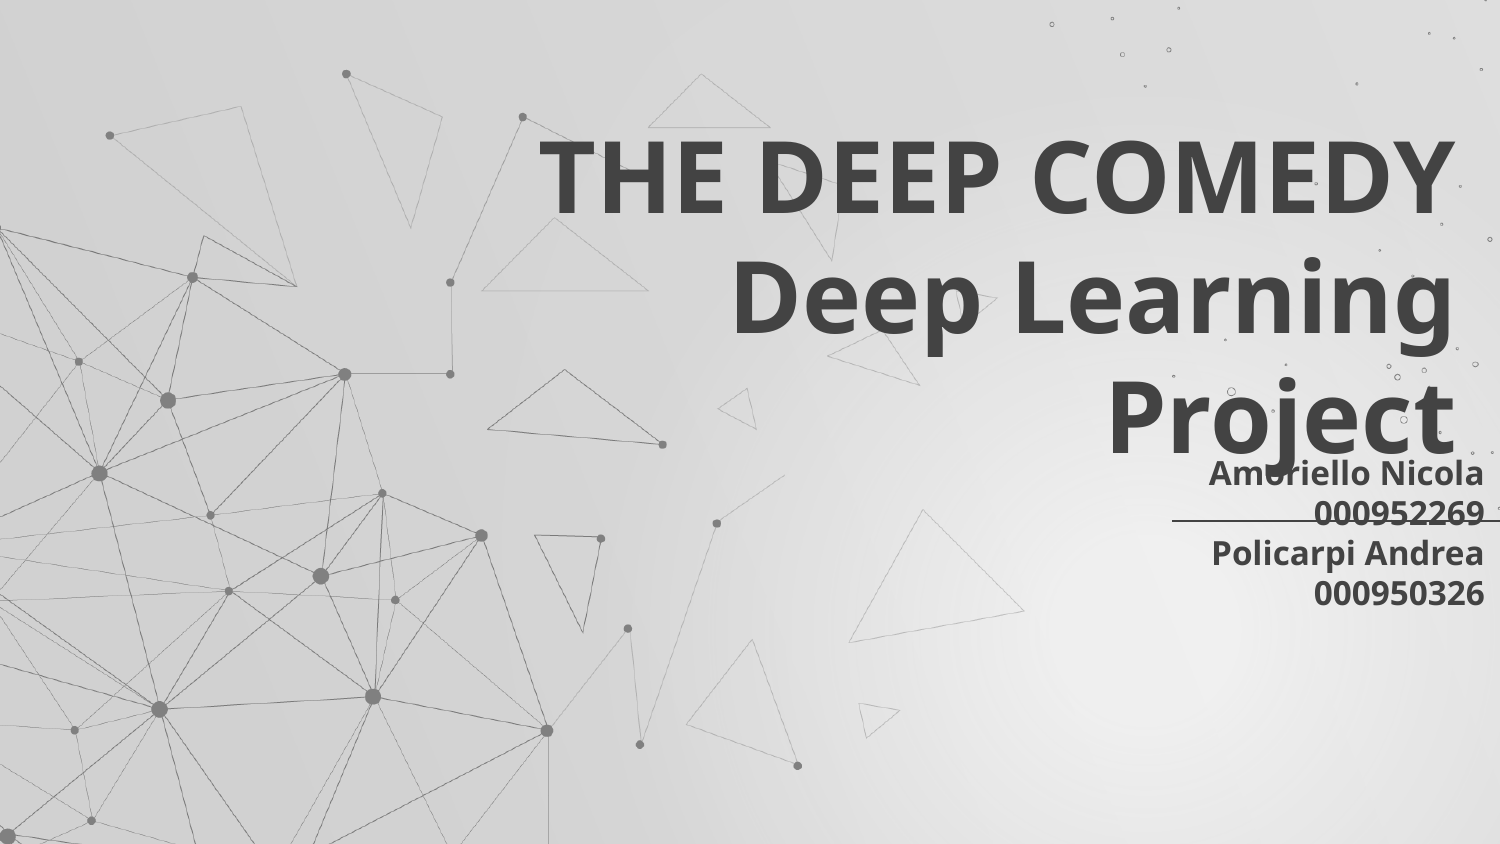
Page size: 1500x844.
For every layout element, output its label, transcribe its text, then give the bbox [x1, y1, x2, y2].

picture [0, 0, 1500, 844]
title THE DEEP COMEDY Deep Learning Project [342, 196, 1472, 489]
subtitle Amoriello Nicola 000952269 Policarpi Andrea 000950326 [1074, 509, 1500, 628]
